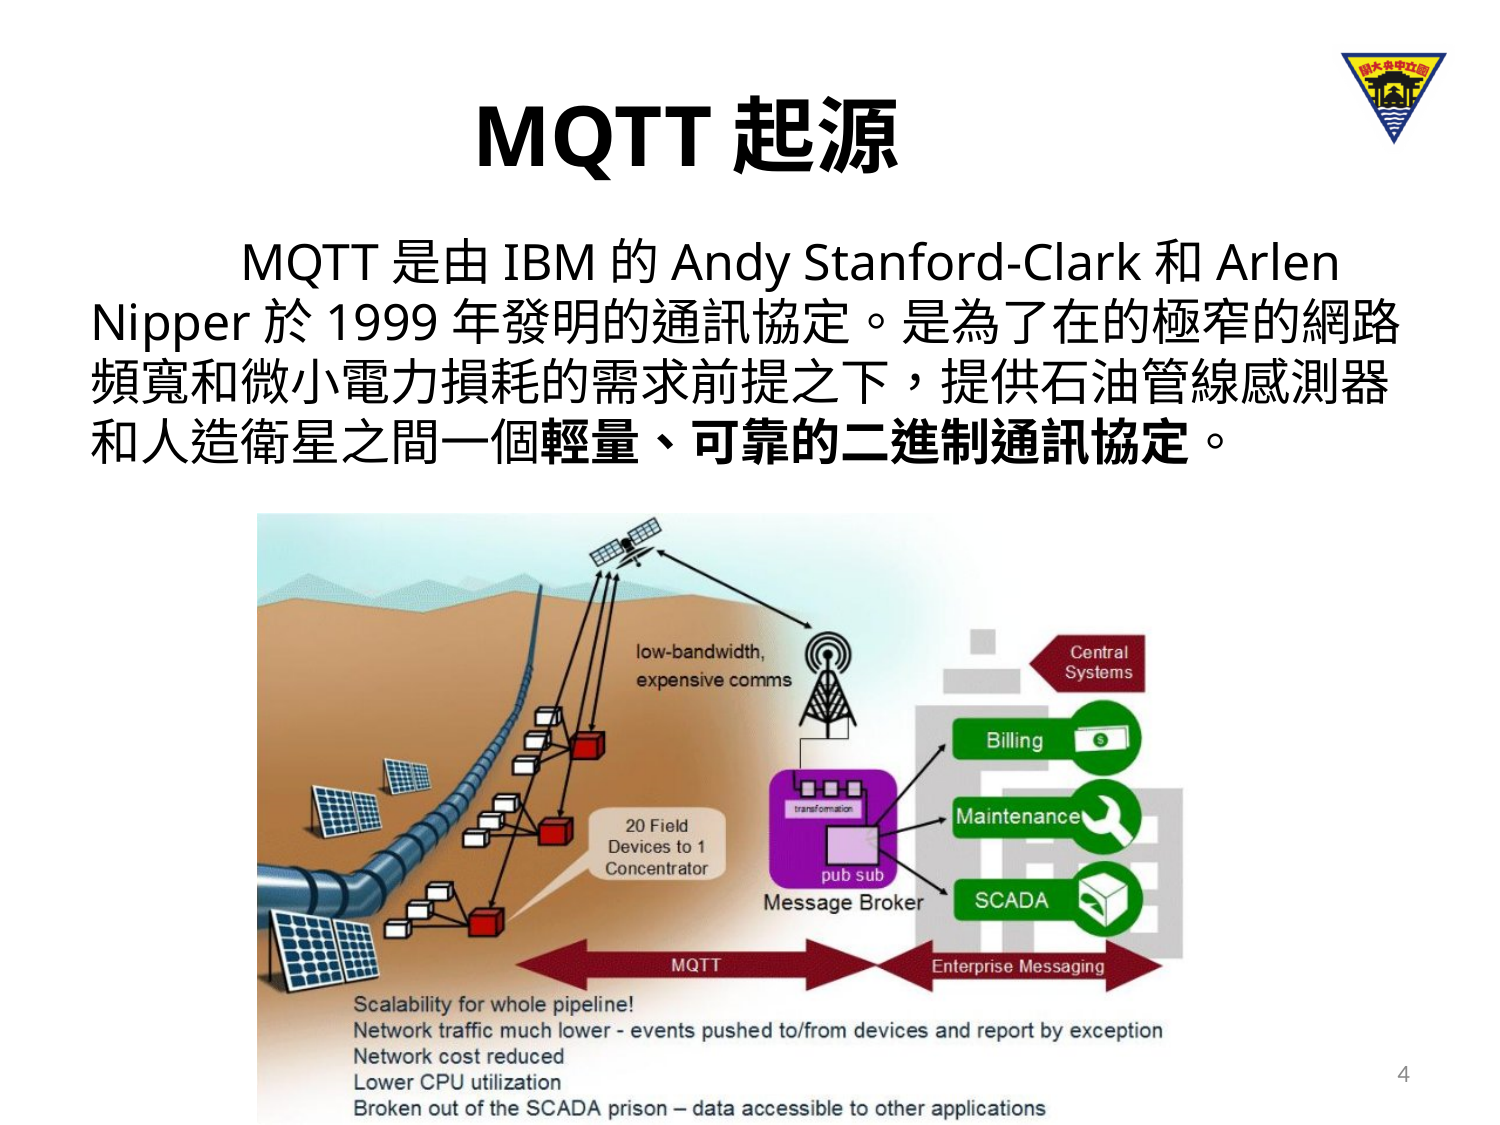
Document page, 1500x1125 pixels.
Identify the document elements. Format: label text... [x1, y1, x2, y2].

title [61, 3, 1412, 83]
picture [1412, 43, 1455, 155]
list MQTT是由IBM的Andy Stanford-Clark和Arlen Nipper於1999年發明的通訊協定。是為了在的極窄的網路頻寬和微小電力損耗的需求前提之下，提供石油管線感測器和人造衛星之間一個輕量、可靠的二進制通訊協定。 [75, 83, 1425, 856]
slide_number 4 [1199, 1042, 1425, 1103]
picture [256, 513, 1195, 1125]
text_box MQTT起源 [10, 18, 1361, 192]
